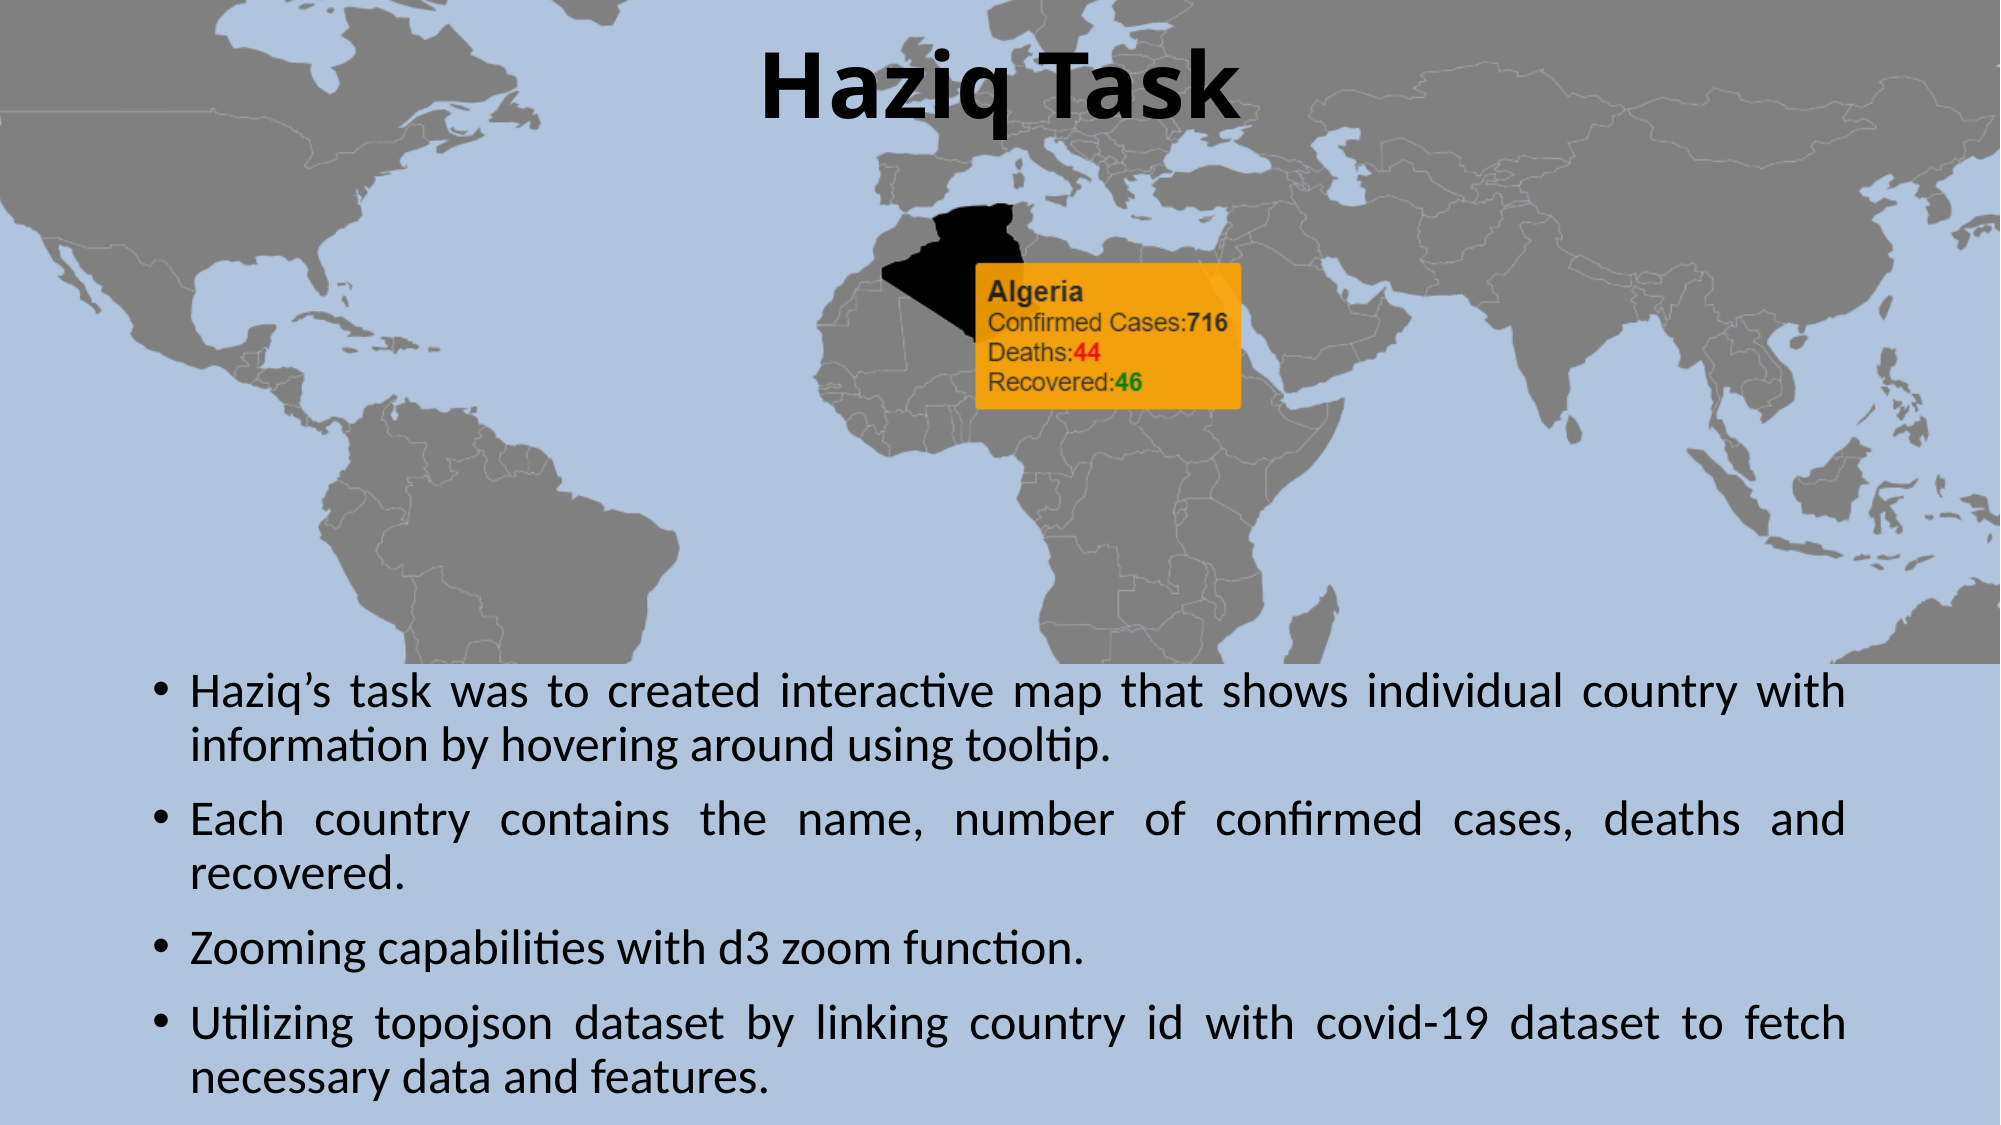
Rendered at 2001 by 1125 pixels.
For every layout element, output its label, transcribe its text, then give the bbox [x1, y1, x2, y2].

list Haziq’s task was to created interactive map that shows individual country with information by hovering around using tooltip. Each country contains the name, number of confirmed cases, deaths and recovered. Zooming capabilities with d3 zoom function. Utilizing topojson dataset by linking country id with covid-19 dataset to fetch necessary data and features. [137, 664, 1863, 1068]
picture [0, 0, 2000, 664]
text_box [0, 664, 2000, 1125]
